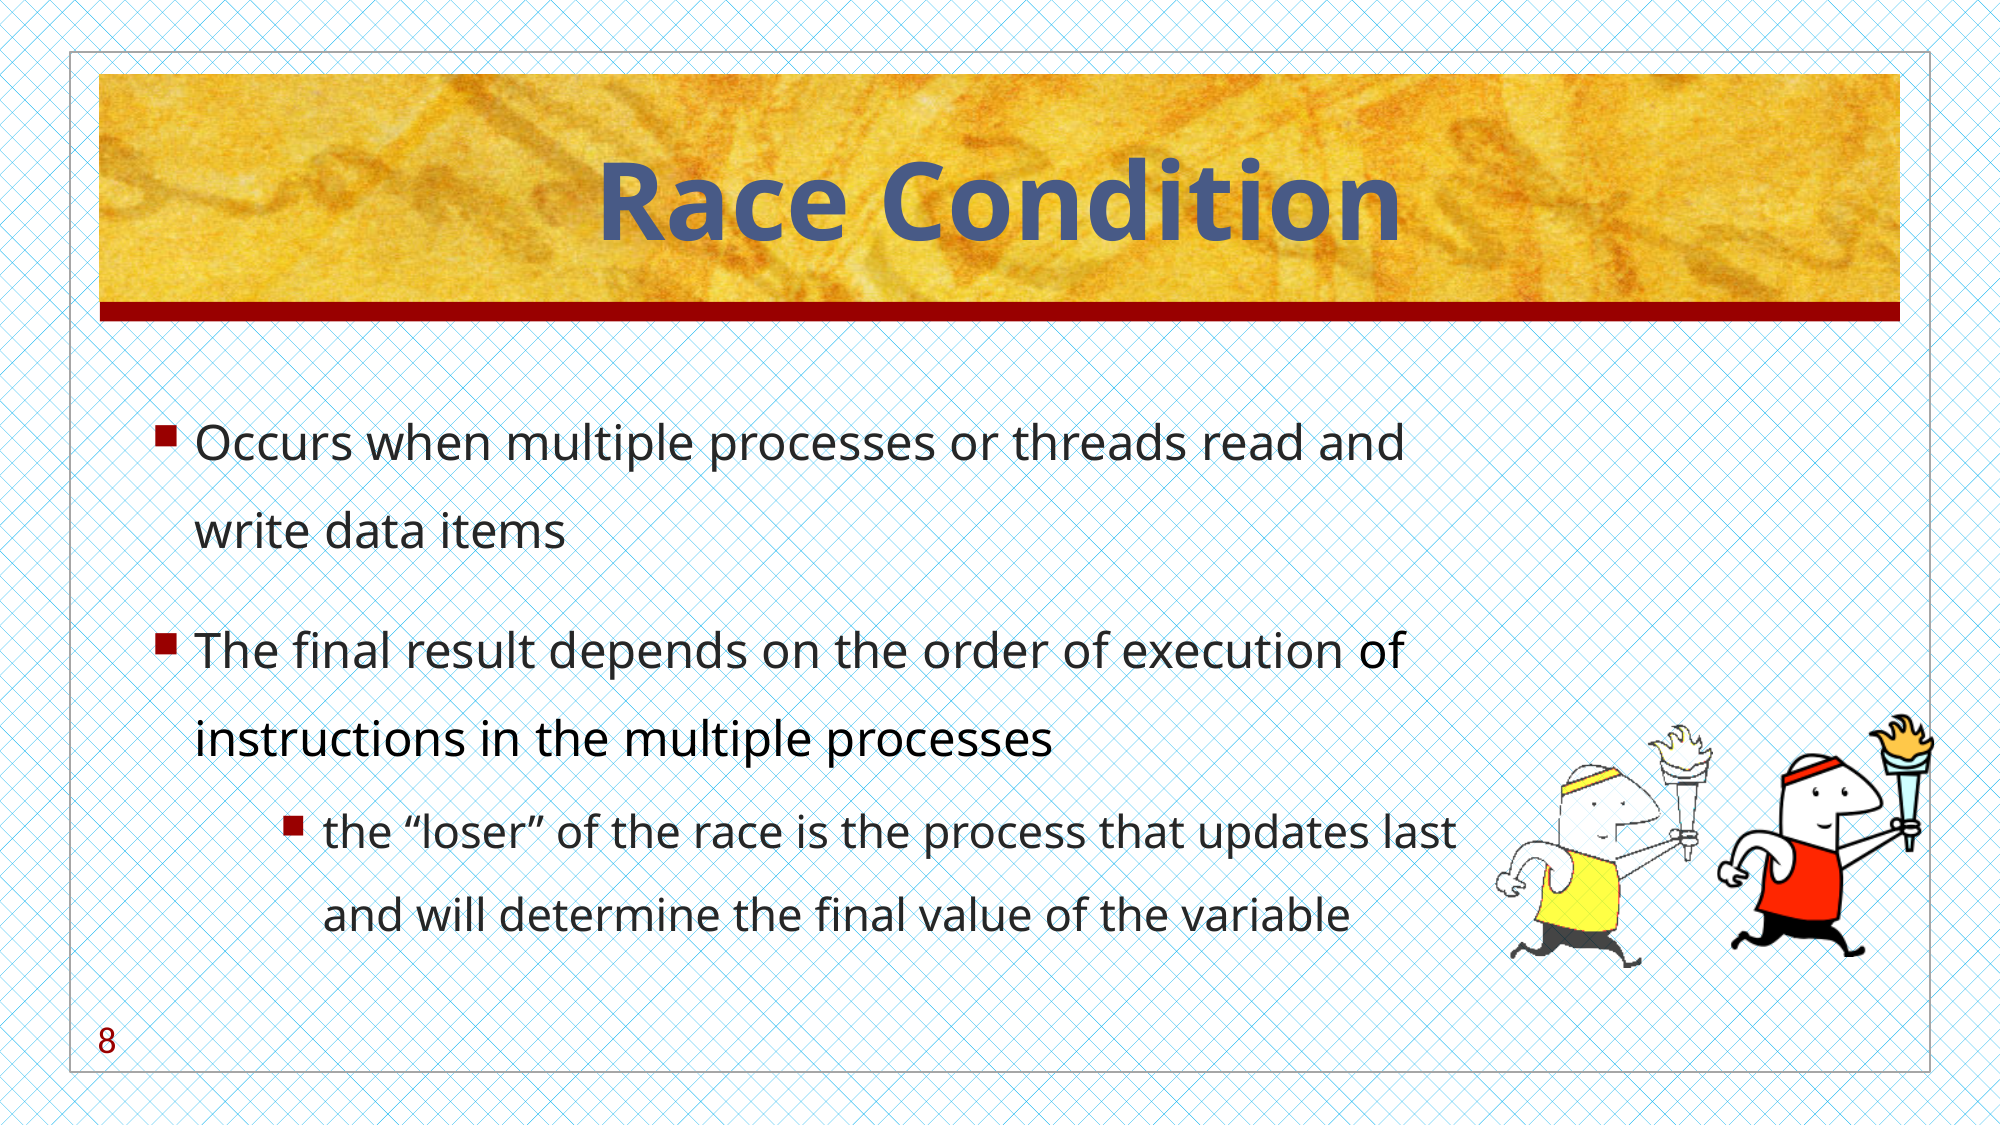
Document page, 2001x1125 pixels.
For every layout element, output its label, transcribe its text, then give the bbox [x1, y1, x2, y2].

picture [0, 0, 2000, 1125]
title Race Condition [358, 74, 1642, 263]
list Occurs when multiple processes or threads read and write data items The final result depends on the order of execution of instructions in the multiple processes the “loser” of the race is the process that updates last and will determine the final value of the variable [137, 375, 1492, 1005]
slide_number 8 [82, 1008, 200, 1069]
